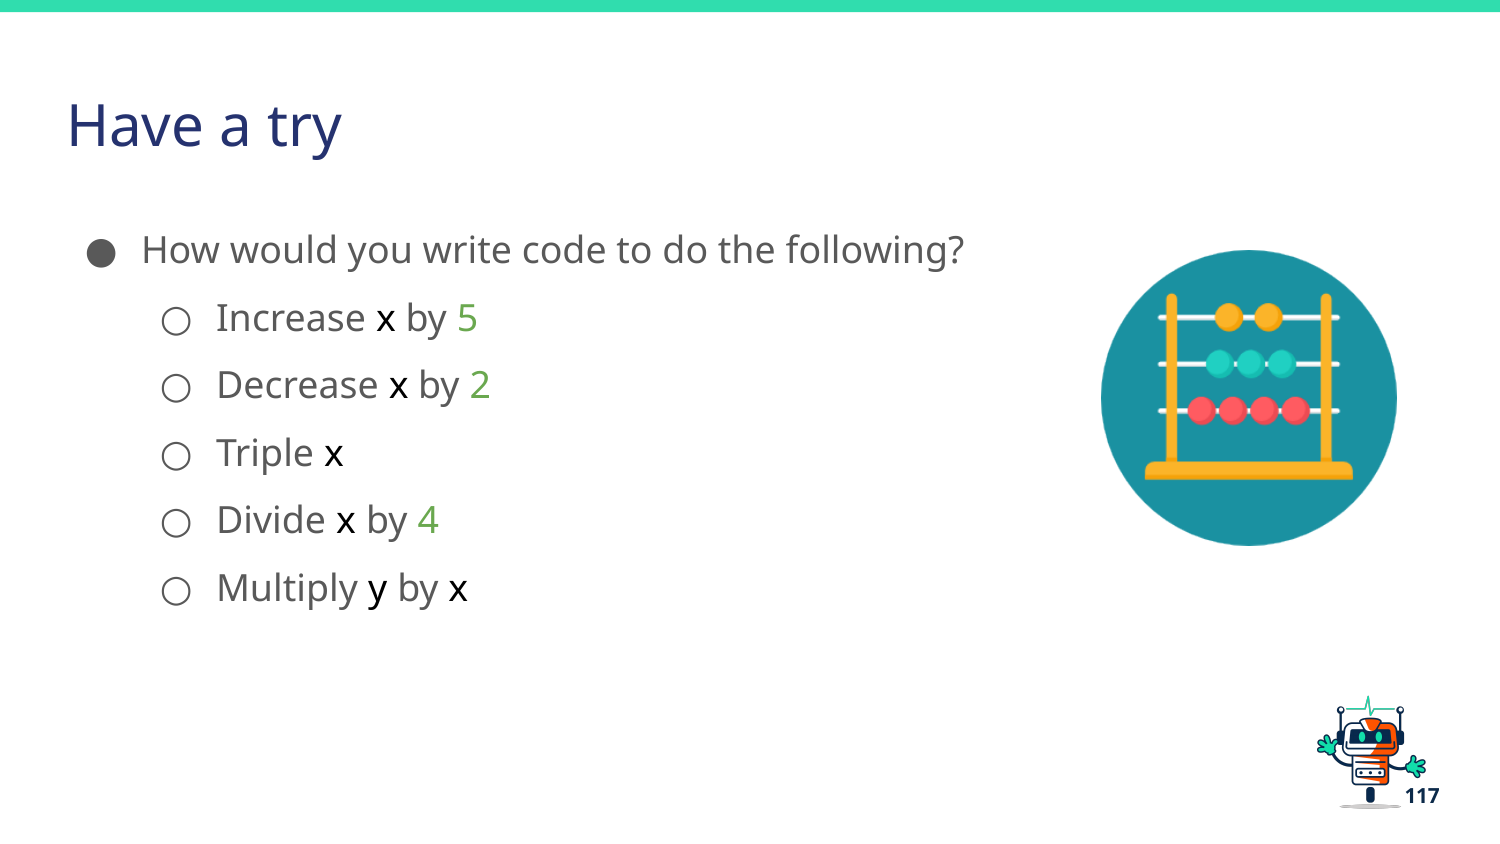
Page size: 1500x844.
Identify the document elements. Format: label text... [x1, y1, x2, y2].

picture [1101, 250, 1397, 546]
picture [1309, 687, 1435, 812]
slide_number 117 [1364, 764, 1455, 830]
title Have a try [51, 72, 1449, 167]
list How would you write code to do the following? Increase x by 5 Decrease x by 2 Triple x Divide x by 4 Multiply y by x [51, 189, 1434, 608]
